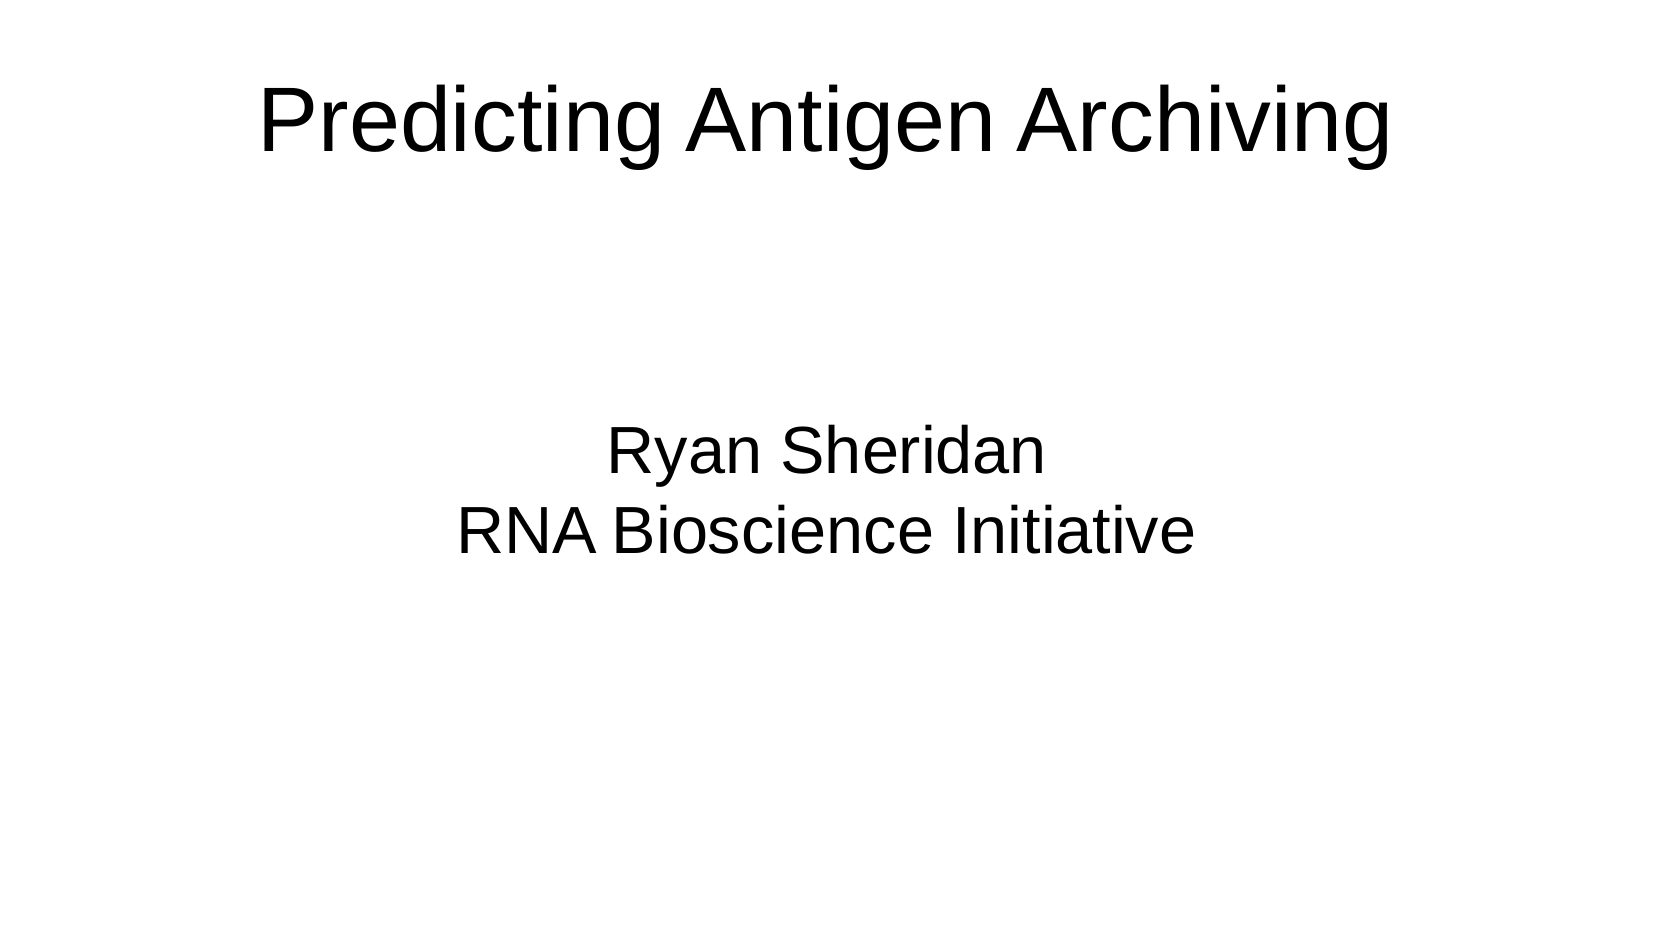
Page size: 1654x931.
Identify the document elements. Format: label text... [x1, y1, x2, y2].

subtitle Ryan Sheridan RNA Bioscience Initiative [82, 217, 1571, 757]
title Predicting Antigen Archiving [82, 37, 1571, 193]
